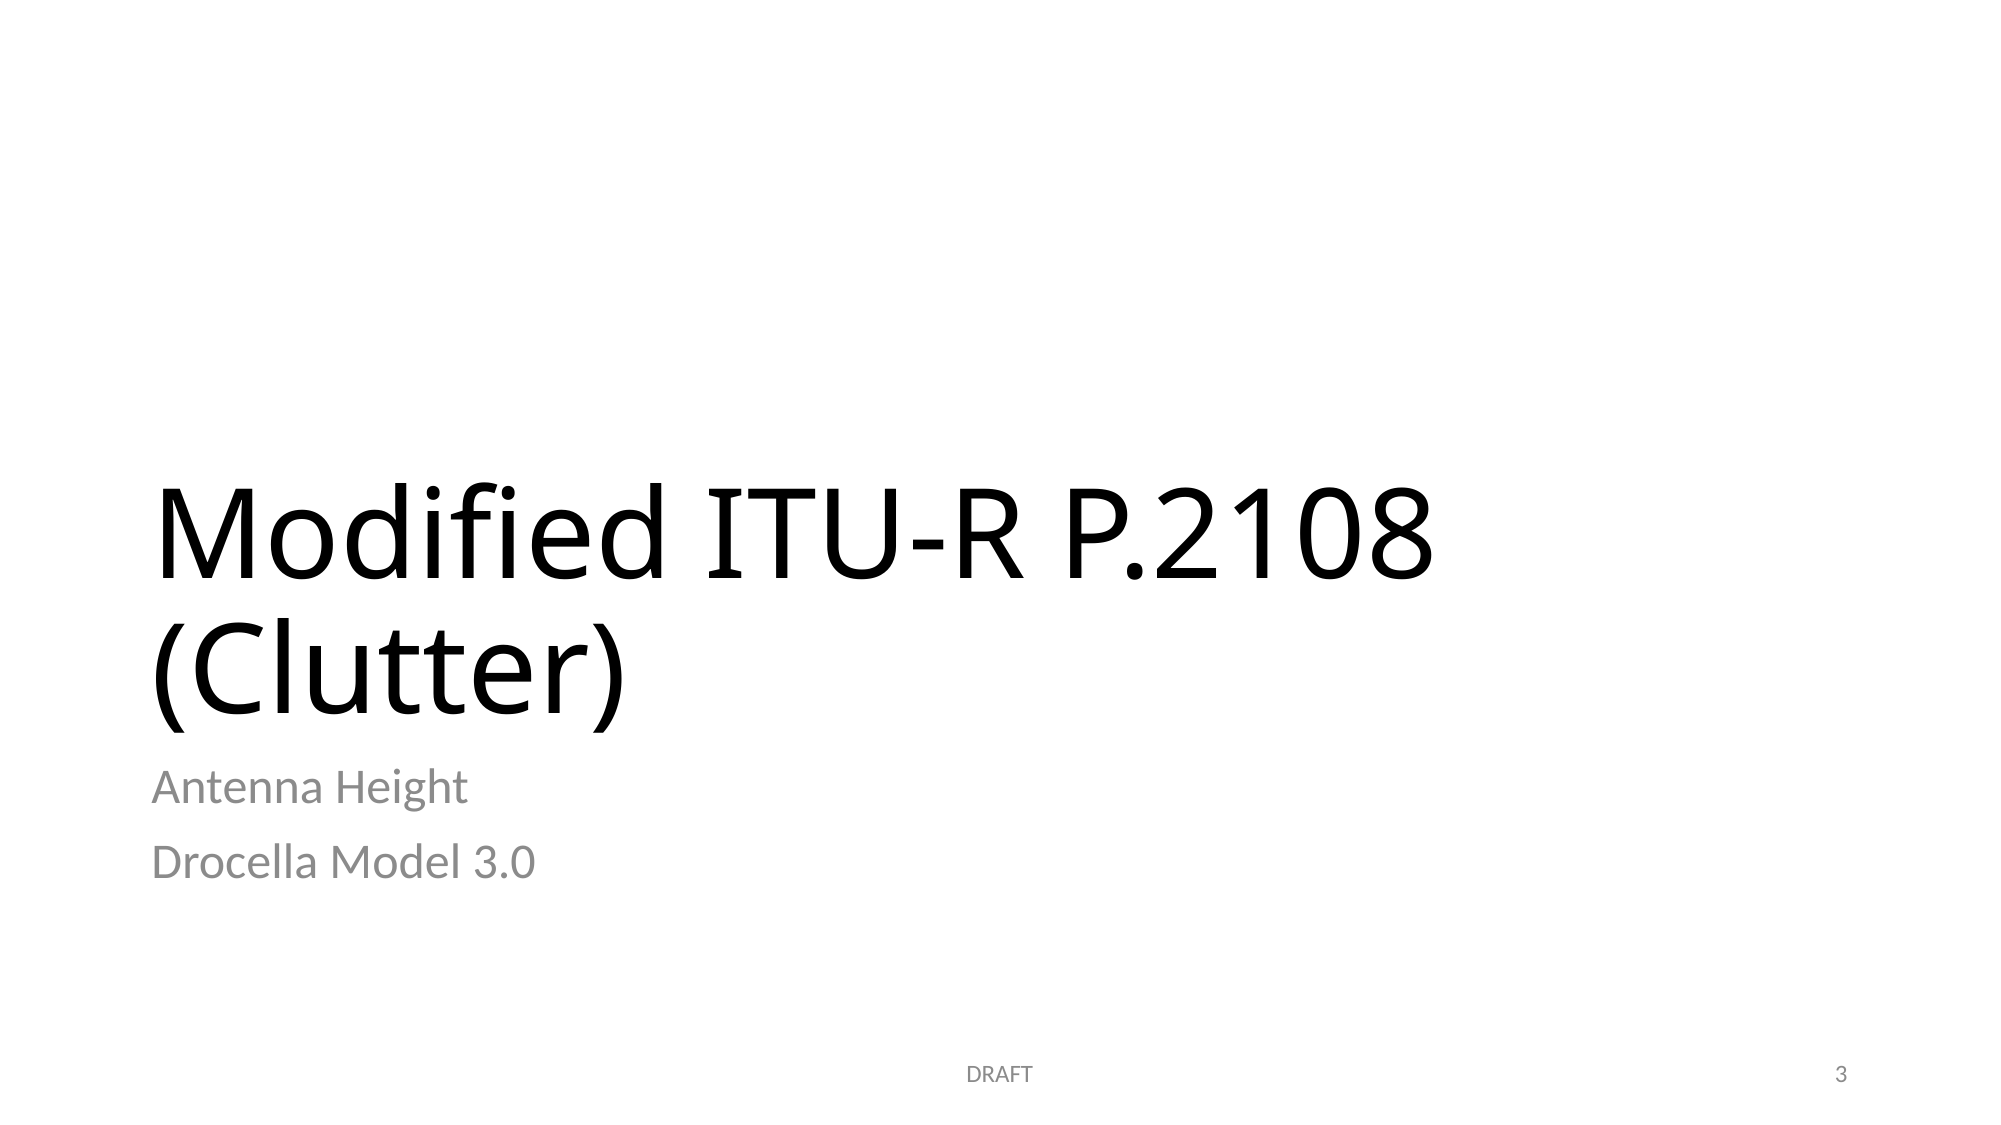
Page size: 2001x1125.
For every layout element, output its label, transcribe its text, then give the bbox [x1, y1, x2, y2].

footer DRAFT [662, 1042, 1338, 1103]
slide_number 3 [1412, 1042, 1863, 1103]
list Antenna Height Drocella Model 3.0 [136, 752, 1862, 999]
title Modified ITU-R P.2108 (Clutter) [136, 280, 1862, 749]
